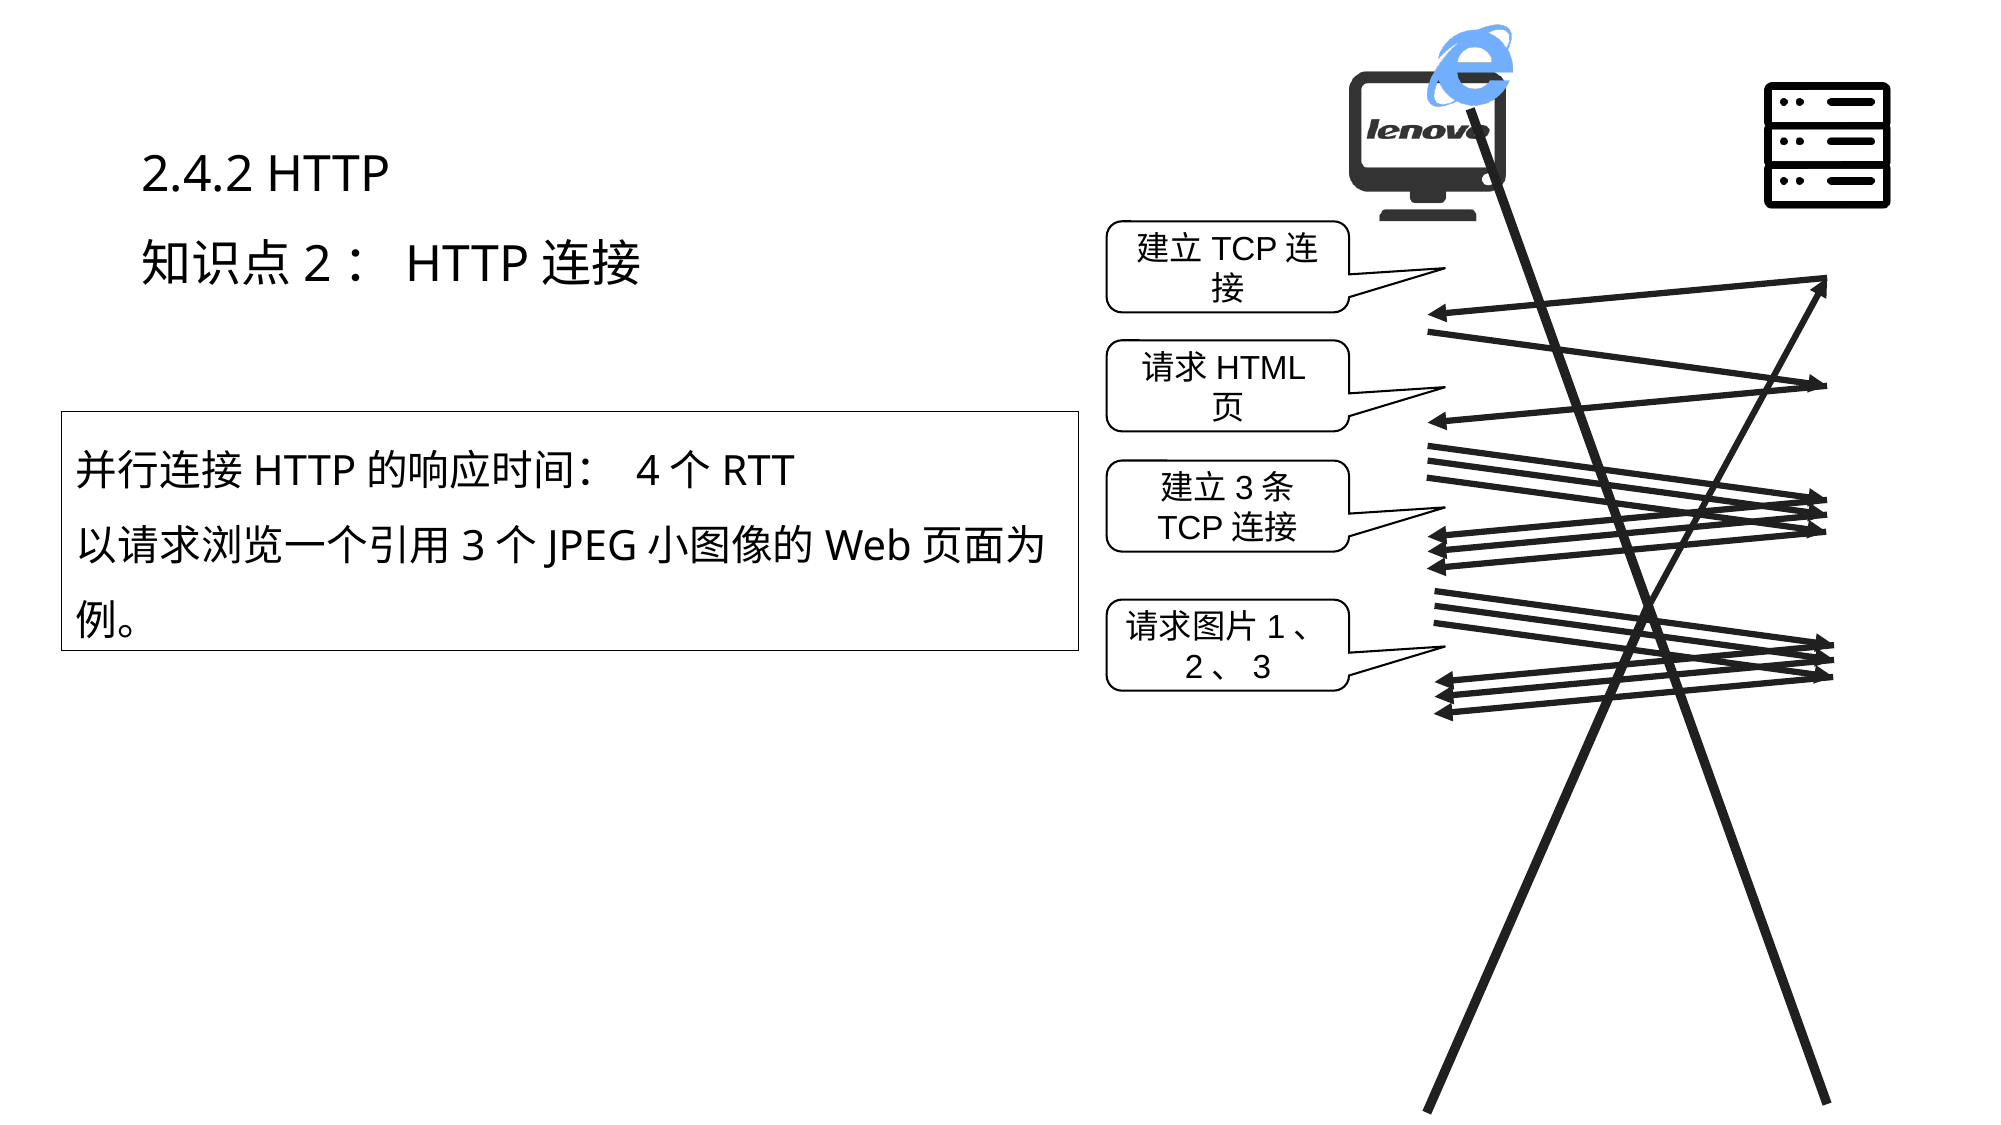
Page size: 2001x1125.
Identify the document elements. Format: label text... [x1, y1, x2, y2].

text_box 请求HTML页 [1105, 339, 1426, 433]
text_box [1426, 531, 1827, 569]
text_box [1427, 277, 1828, 315]
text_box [1434, 605, 1834, 622]
text_box 请求图片1、2、3 [1105, 598, 1426, 692]
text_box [1427, 223, 1828, 277]
text_box 2.4.2 HTTP 知识点2：HTTP连接 [123, 102, 942, 301]
text_box 建立3条 TCP连接 [1105, 459, 1426, 553]
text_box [1433, 622, 1834, 676]
text_box 建立TCP连接 [1105, 220, 1426, 314]
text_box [1434, 590, 1834, 605]
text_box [1426, 477, 1827, 531]
picture [1748, 66, 1906, 224]
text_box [1427, 385, 1828, 423]
picture [1349, 24, 1513, 224]
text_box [1427, 445, 1828, 460]
text_box 并行连接HTTP的响应时间： 4个RTT 以请求浏览一个引用3个JPEG小图像的Web页面为例。 [61, 411, 1079, 651]
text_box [1427, 331, 1828, 385]
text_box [1427, 460, 1828, 514]
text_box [1433, 676, 1834, 714]
